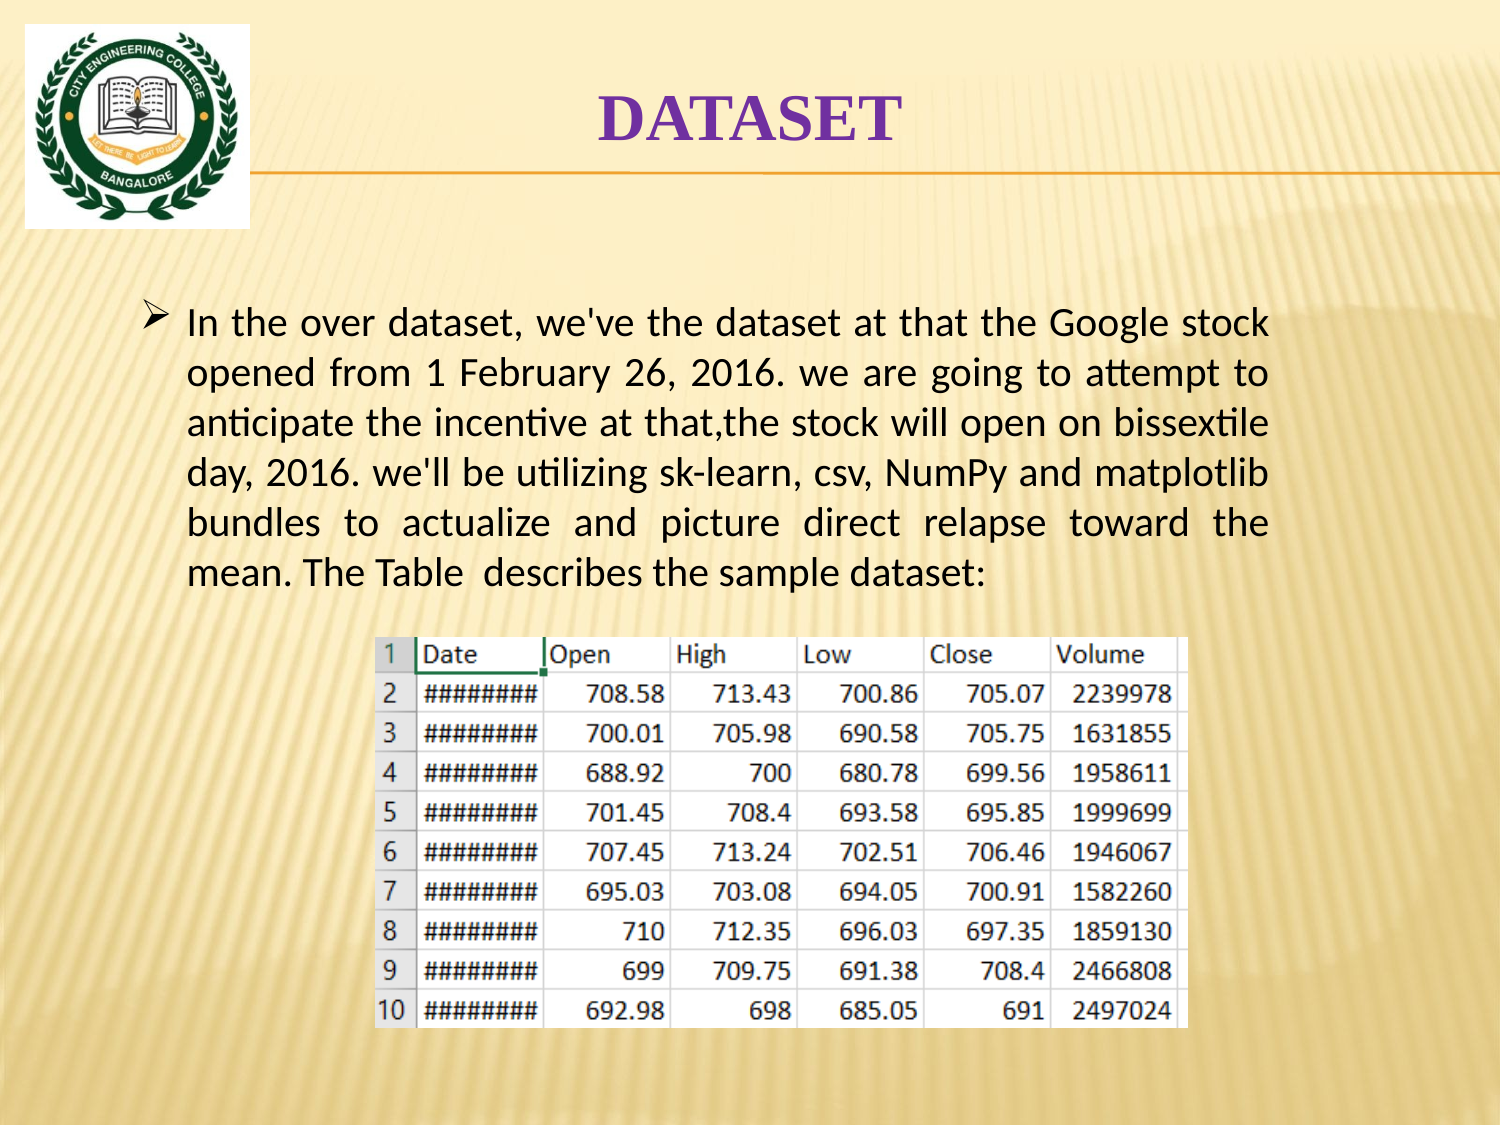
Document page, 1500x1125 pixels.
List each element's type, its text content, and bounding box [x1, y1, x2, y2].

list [374, 637, 1188, 1029]
text_box [24, 24, 250, 229]
text_box In the over dataset, we've the dataset at that the Google stock opened from 1 February 26, 2016. we are going to attempt to anticipate the incentive at that,the stock will open on bissextile day, 2016. we'll be utilizing sk-learn, csv, NumPy and matplotlib bundles to actualize and picture direct relapse toward the mean. The Table describes the sample dataset: [125, 287, 1285, 653]
picture [0, 0, 1500, 1125]
title DATASET [498, 74, 1002, 155]
